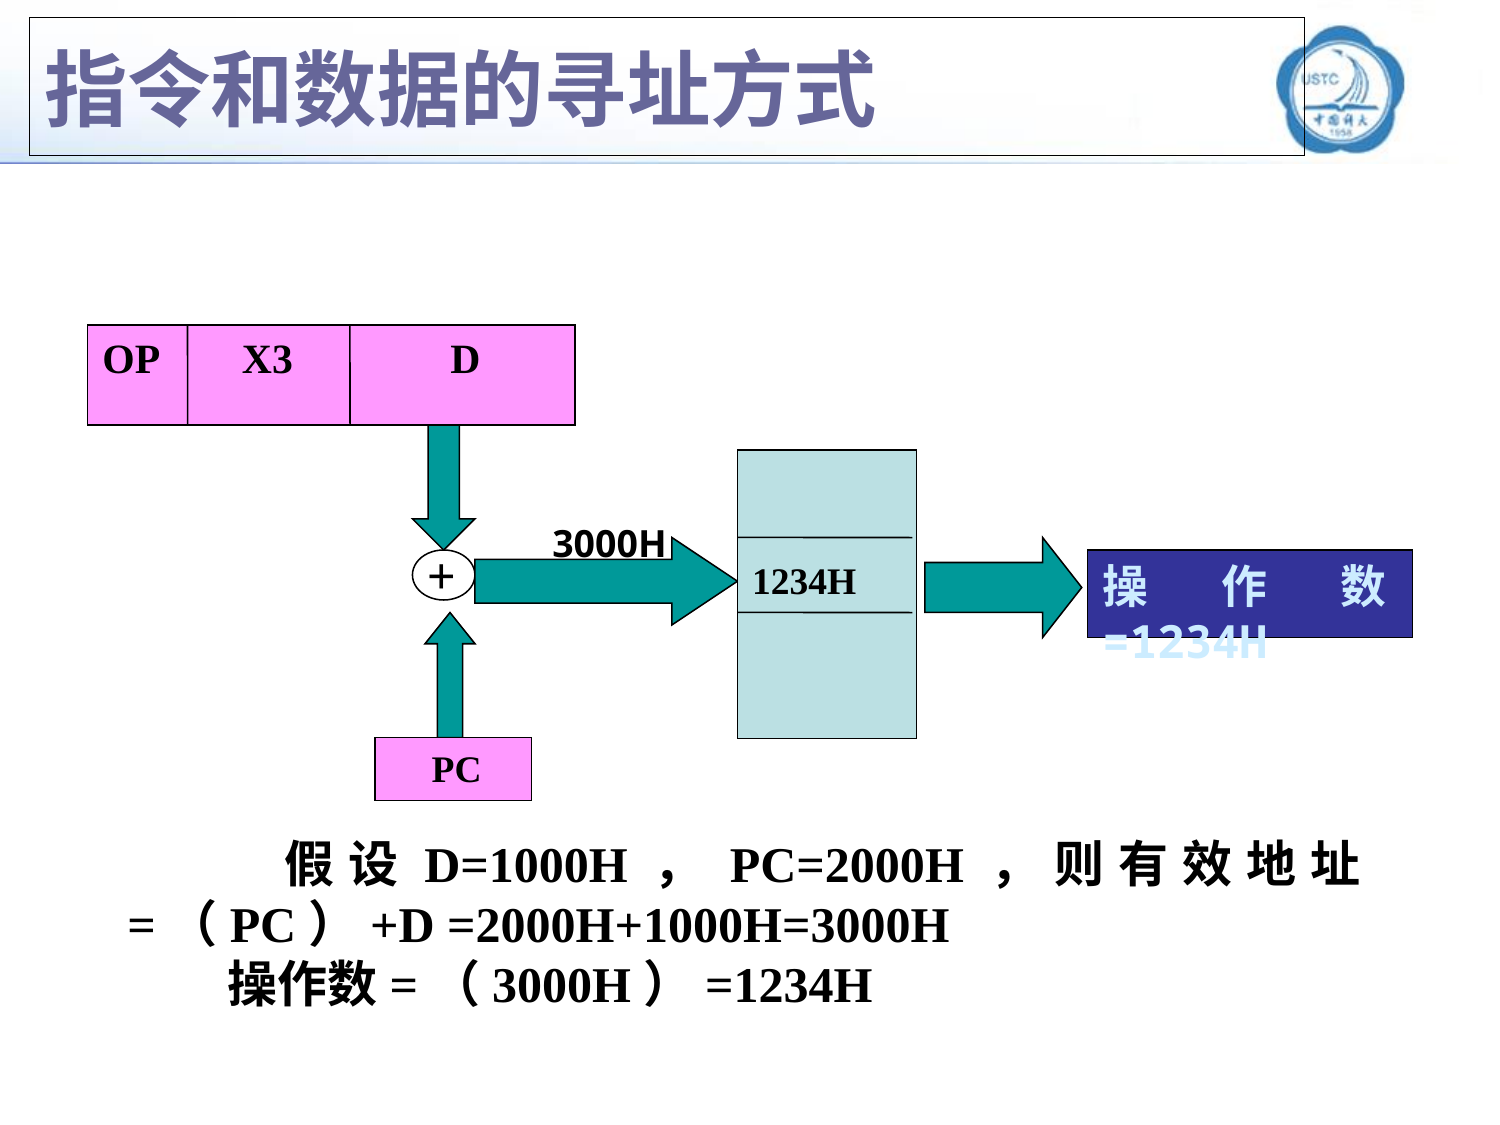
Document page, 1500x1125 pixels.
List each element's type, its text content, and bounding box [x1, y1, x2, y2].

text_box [87, 324, 1413, 801]
text_box 假设D=1000H，PC=2000H，则有效地址=（PC）+D =2000H+1000H=3000H 操作数=（3000H）=1234H [112, 824, 1388, 1020]
title 指令和数据的寻址方式 [29, 17, 1305, 156]
picture [0, 0, 1500, 164]
